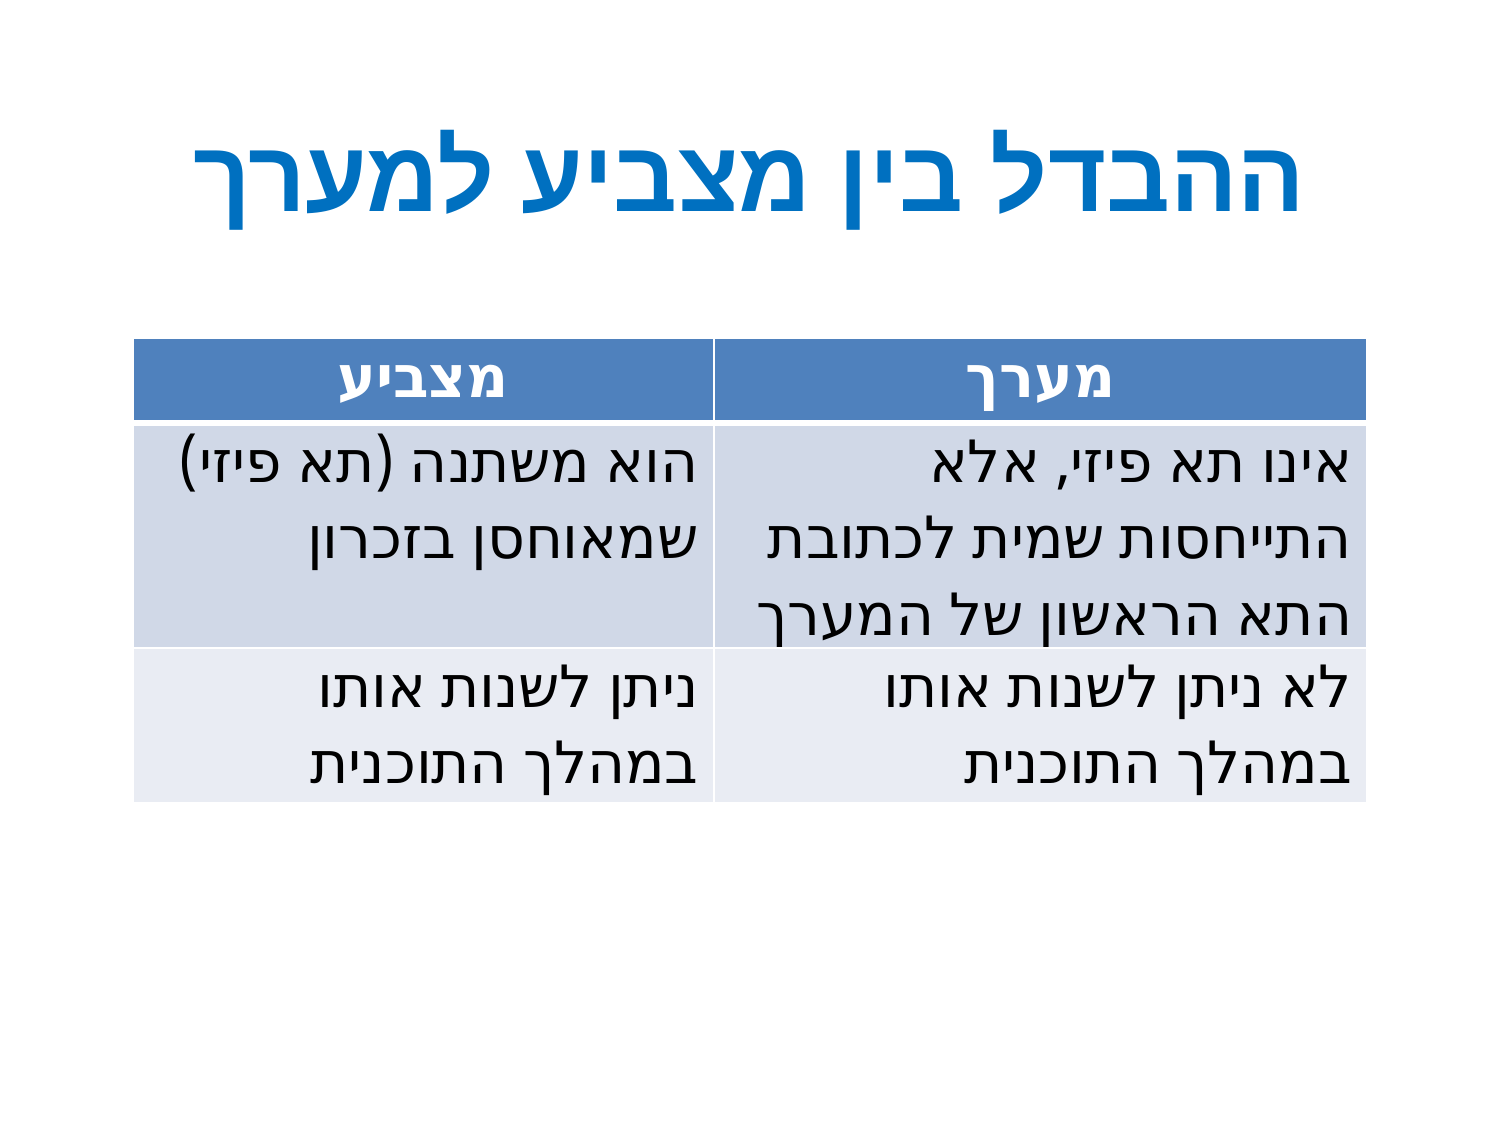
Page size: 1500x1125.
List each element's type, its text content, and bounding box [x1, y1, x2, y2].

table_header מצביע [134, 339, 713, 420]
table_cell הוא משתנה (תא פיזי) שמאוחסן בזכרון [134, 426, 713, 647]
table_cell אינו תא פיזי, אלא התייחסות שמית לכתובת התא הראשון של המערך [715, 426, 1366, 647]
text_box ההבדל בין מצביע למערך [0, 104, 1500, 239]
table_header מערך [715, 339, 1366, 420]
table_cell ניתן לשנות אותו במהלך התוכנית [134, 649, 713, 802]
table_cell לא ניתן לשנות אותו במהלך התוכנית [715, 649, 1366, 802]
